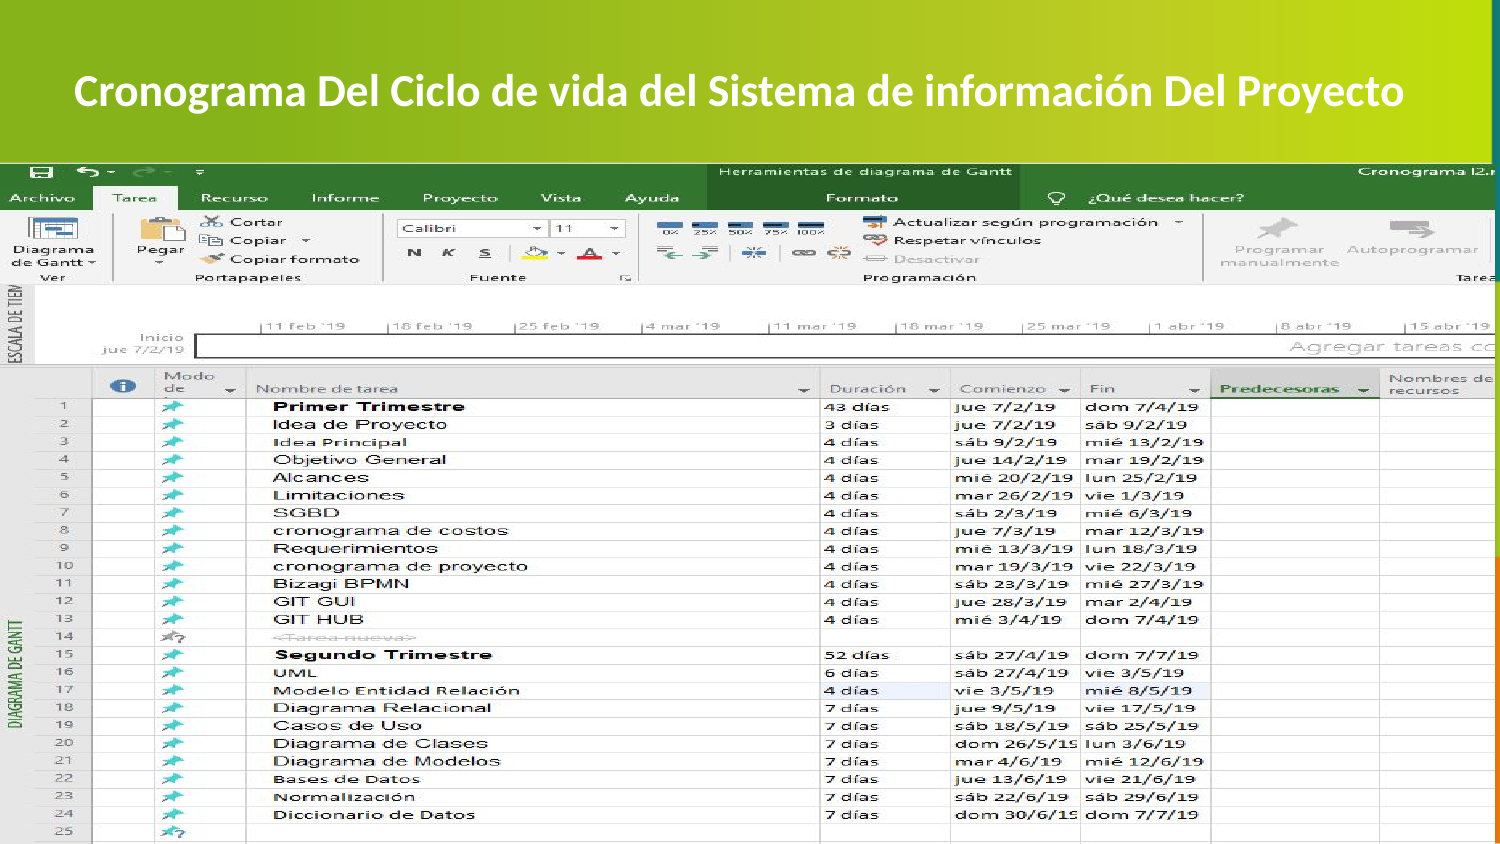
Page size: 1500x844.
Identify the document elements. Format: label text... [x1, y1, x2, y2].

picture [0, 0, 1500, 844]
text_box Cronograma Del Ciclo de vida del Sistema de información Del Proyecto [59, 45, 1427, 124]
